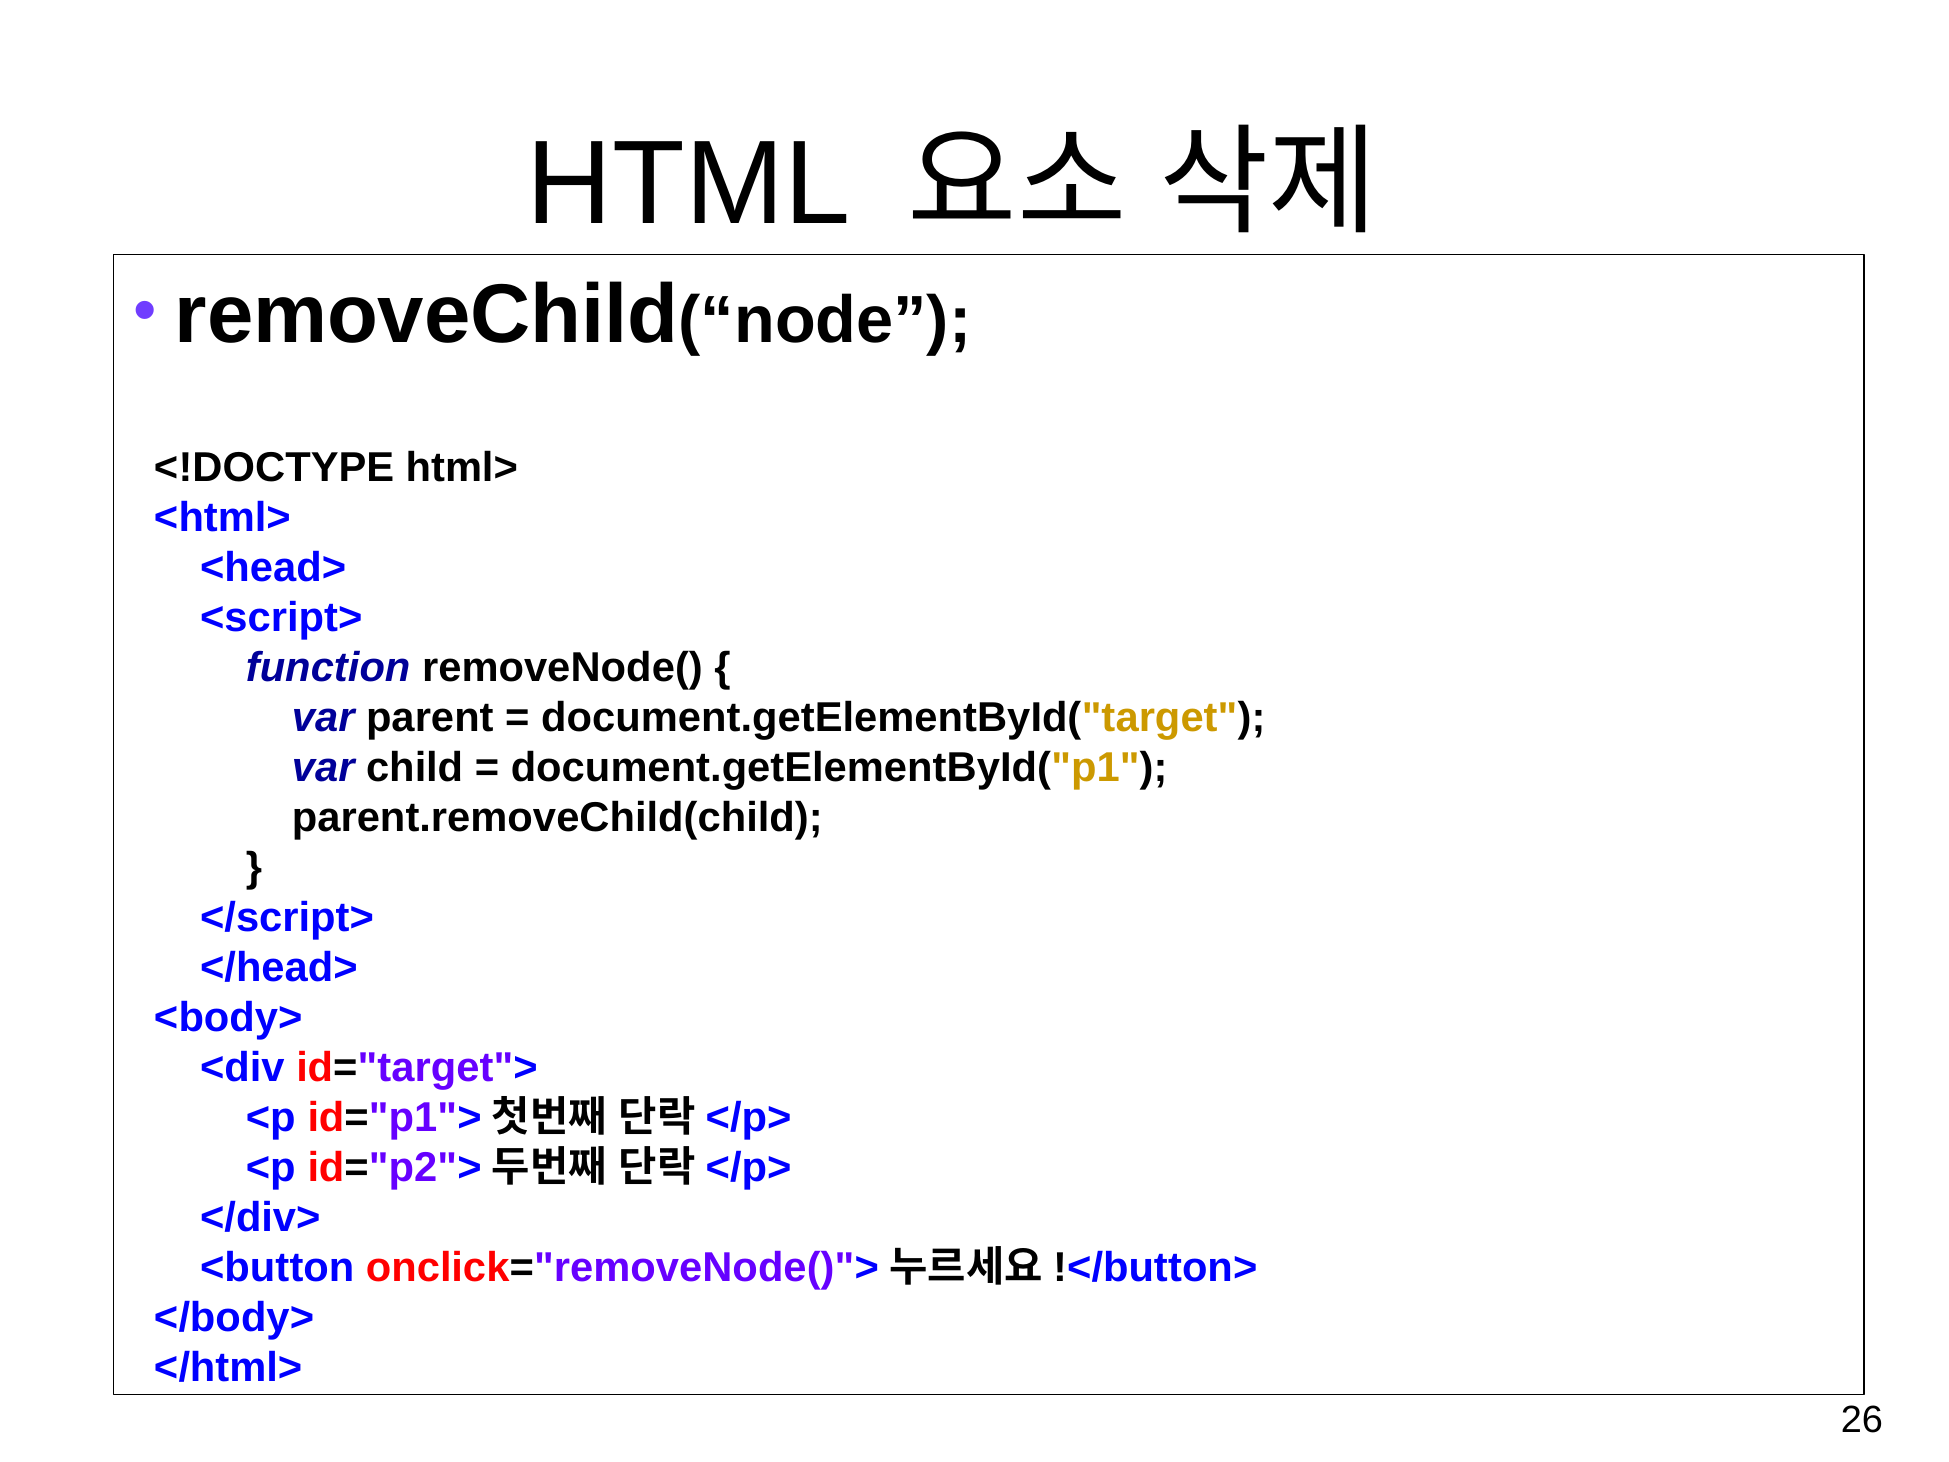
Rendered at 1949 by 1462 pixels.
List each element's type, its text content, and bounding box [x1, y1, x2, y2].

title HTML 요소 삭제 [156, 92, 1749, 254]
slide_number 26 [1496, 1372, 1899, 1462]
text_box removeChild(“node”); <!DOCTYPE html> <html> <head> <script> function removeNode() { var parent = document.getElementById("target"); var child = document.getElementById("p1"); parent.removeChild(child); } </script> </head> <body> <div id="target"> <p id="p1">첫번째 단락</p> <p id="p2">두번째 단락</p> </div> <button onclick="removeNode()">누르세요!</button> </body> </html> [113, 254, 1864, 1395]
